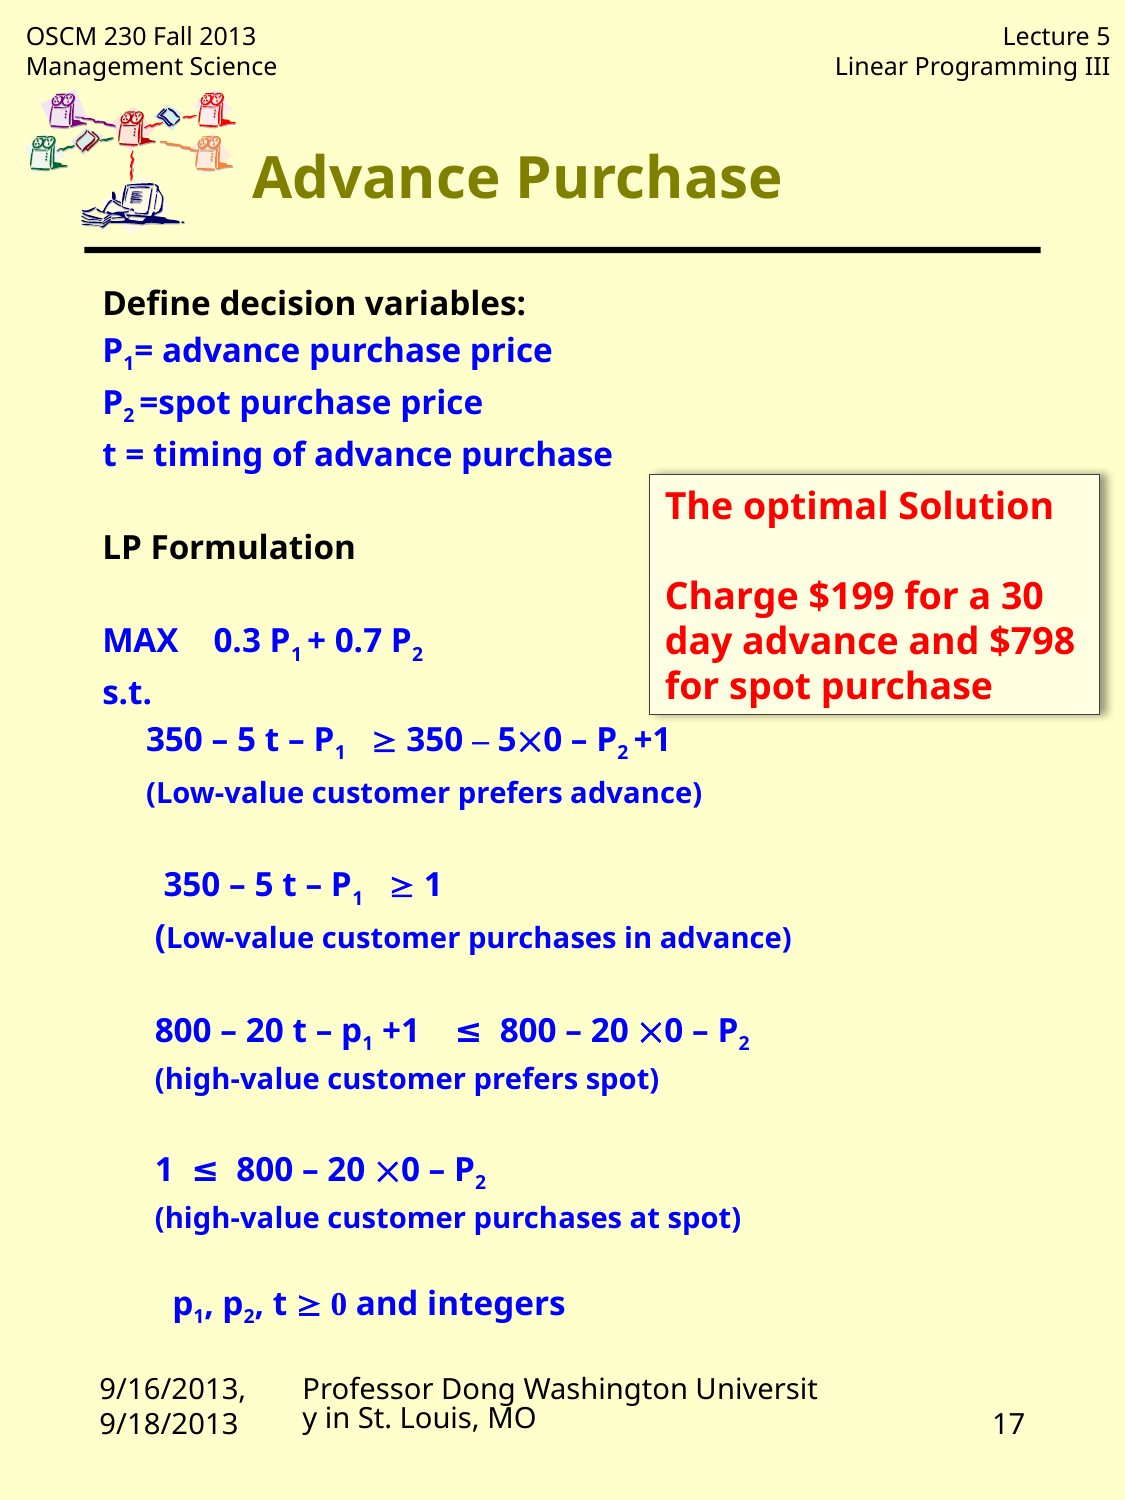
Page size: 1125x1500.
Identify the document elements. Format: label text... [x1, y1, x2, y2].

text_box The optimal Solution Charge $199 for a 30 day advance and $798 for spot purchase [649, 474, 1100, 715]
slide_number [84, 1362, 287, 1463]
footer Professor Dong Washington University in St. Louis, MO [287, 1362, 806, 1463]
text_box Define decision variables: P1= advance purchase price P2 =spot purchase price t = timing of advance purchase LP Formulation MAX 0.3 P1 + 0.7 P2 s.t. 350 – 5 t – P1  350 – 50 – P2 +1 (Low-value customer prefers advance) 350 – 5 t – P1  1 (Low-value customer purchases in advance) 800 – 20 t – p1 +1 ≤ 800 – 20 0 – P2 (high-value customer prefers spot) 1 ≤ 800 – 20 0 – P2 (high-value customer purchases at spot) p1, p2, t  0 and integers [87, 274, 1044, 1325]
title Advance Purchase [237, 49, 1125, 301]
slide_number 17 [806, 1362, 1041, 1463]
